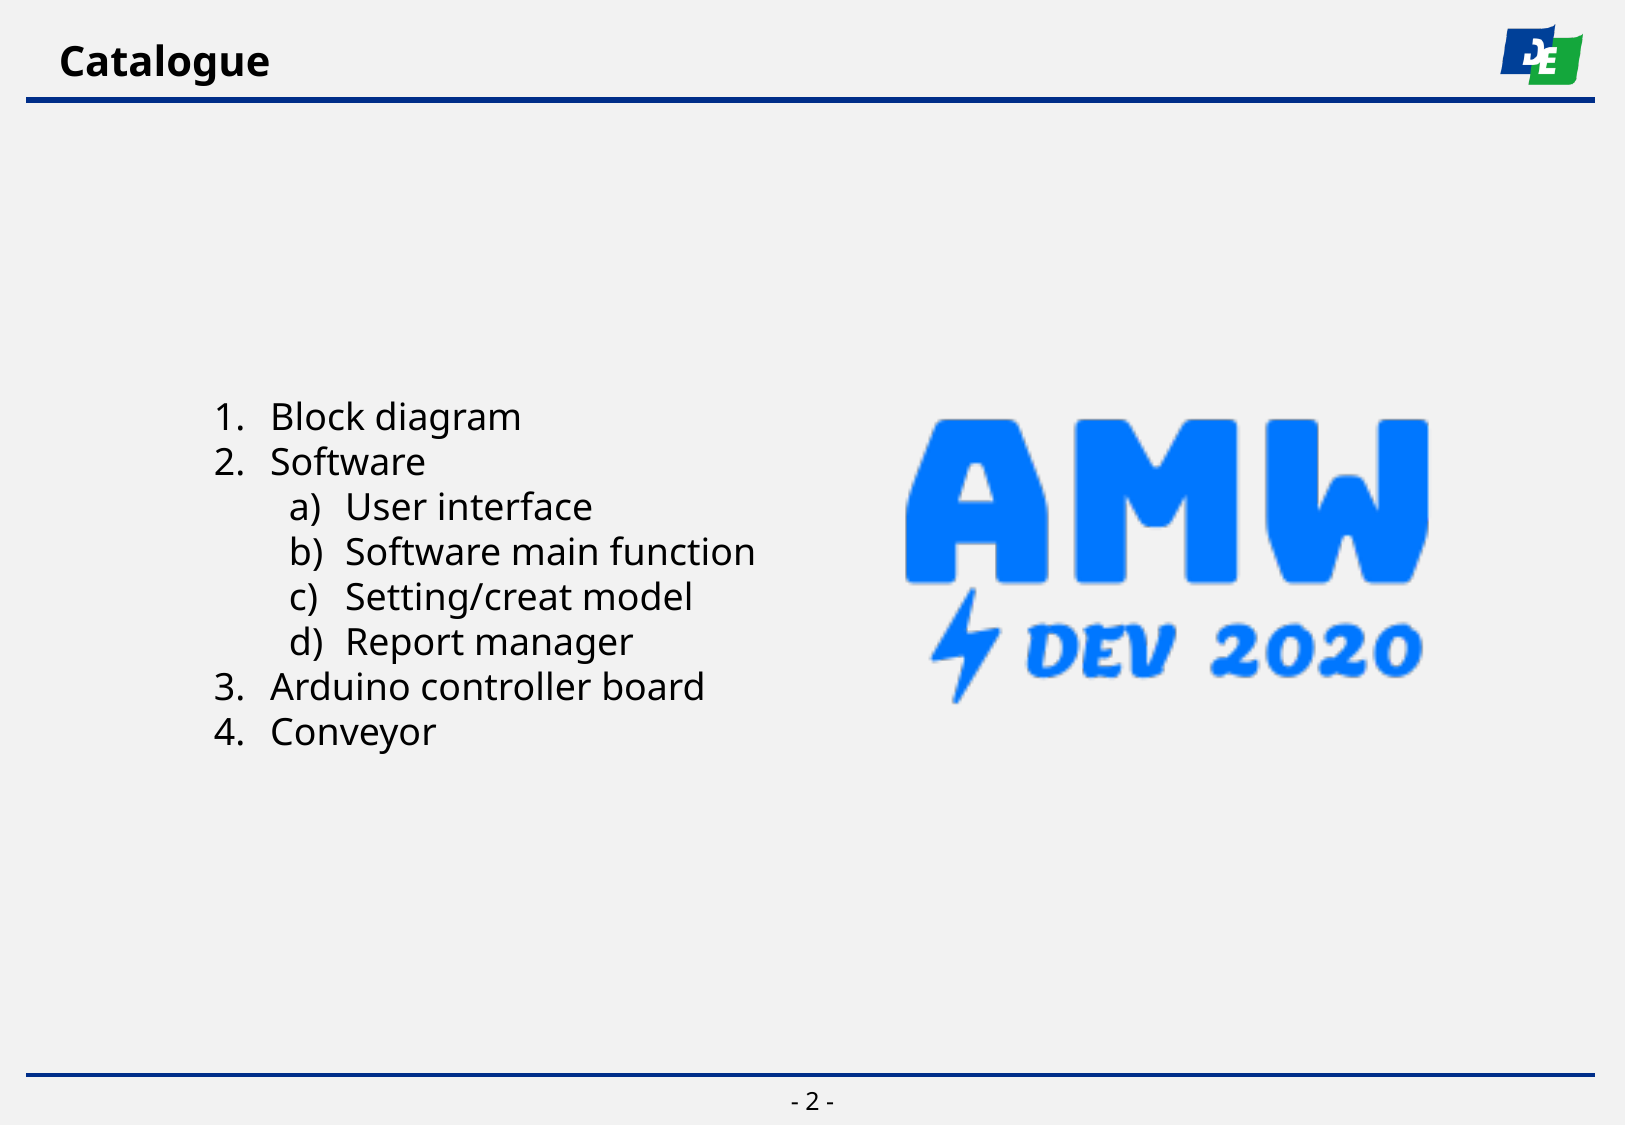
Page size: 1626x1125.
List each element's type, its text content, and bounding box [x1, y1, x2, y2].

picture [1500, 24, 1583, 85]
picture [878, 272, 1459, 853]
text_box Catalogue [43, 26, 286, 92]
slide_number - 1 - [746, 1072, 879, 1125]
text_box Block diagram Software User interface Software main function Setting/creat model Report manager Arduino controller board Conveyor [199, 385, 873, 760]
